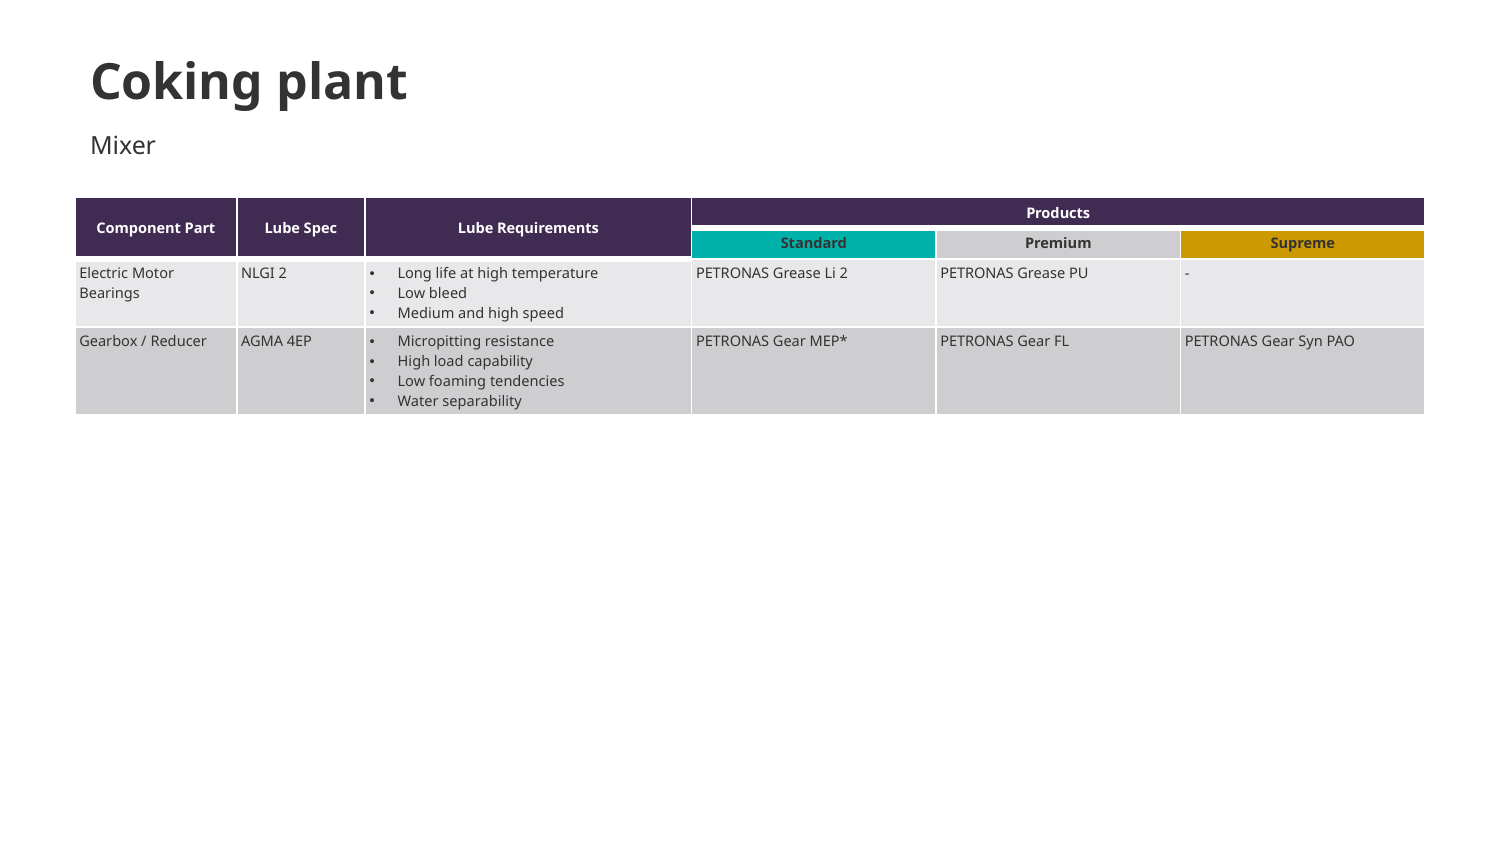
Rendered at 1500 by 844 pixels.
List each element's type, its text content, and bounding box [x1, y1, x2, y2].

table_cell PETRONAS Gear Syn PAO [1181, 328, 1424, 414]
table_header Component Part [76, 198, 236, 256]
table_cell PETRONAS Gear MEP* [692, 328, 935, 414]
table_cell PETRONAS Grease Li 2 [692, 260, 935, 326]
table_cell PETRONAS Gear FL [937, 328, 1180, 414]
table_header Lube Spec [238, 198, 364, 256]
table_cell - [1181, 260, 1424, 326]
table_header Lube Requirements [366, 198, 691, 256]
table_cell Standard [692, 231, 935, 258]
table_cell Premium [937, 231, 1180, 258]
table_cell Electric Motor Bearings [76, 262, 236, 326]
title Coking plant [75, 46, 1425, 113]
table_cell NLGI 2 [238, 262, 364, 326]
list Mixer [75, 121, 1425, 196]
table_cell Supreme [1181, 231, 1424, 258]
table_cell Long life at high temperature Low bleed Medium and high speed [366, 262, 691, 326]
table_cell Gearbox / Reducer [76, 328, 236, 414]
table_cell Micropitting resistance High load capability Low foaming tendencies Water separability [366, 328, 691, 414]
table_cell AGMA 4EP [238, 328, 364, 414]
table_header Products [692, 198, 1424, 225]
table_cell PETRONAS Grease PU [937, 260, 1180, 326]
